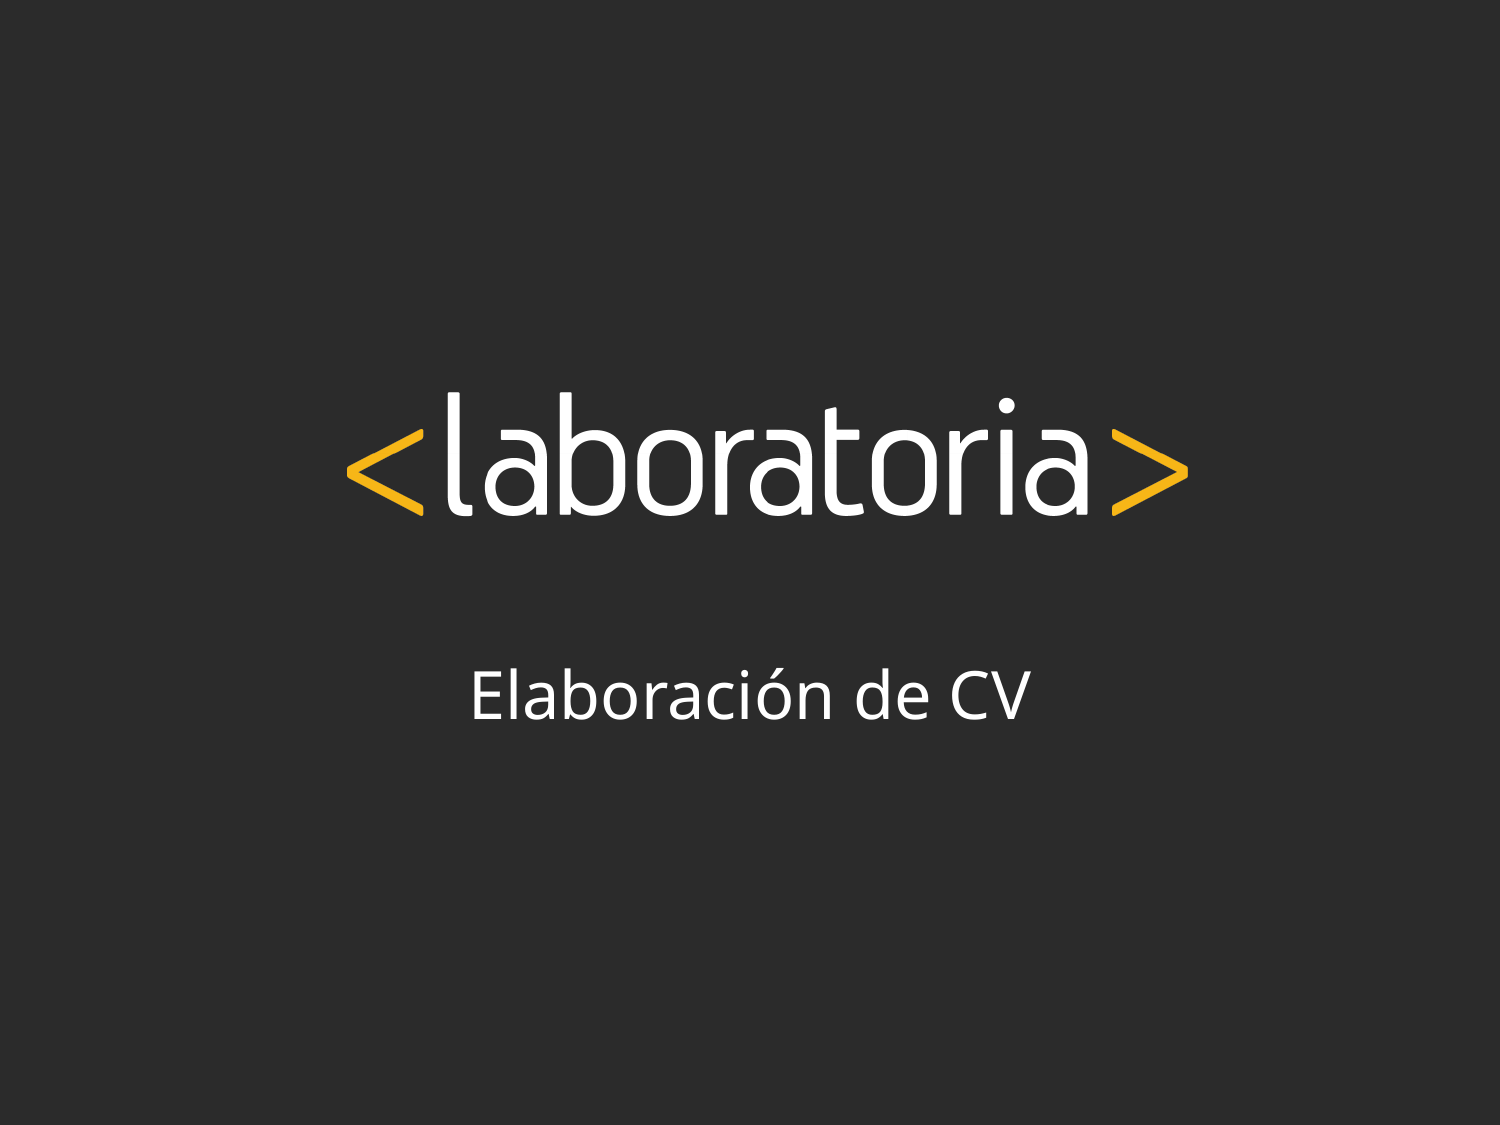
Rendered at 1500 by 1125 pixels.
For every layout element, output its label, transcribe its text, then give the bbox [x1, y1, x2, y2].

picture [347, 310, 1188, 599]
subtitle Elaboración de CV [225, 637, 1275, 925]
